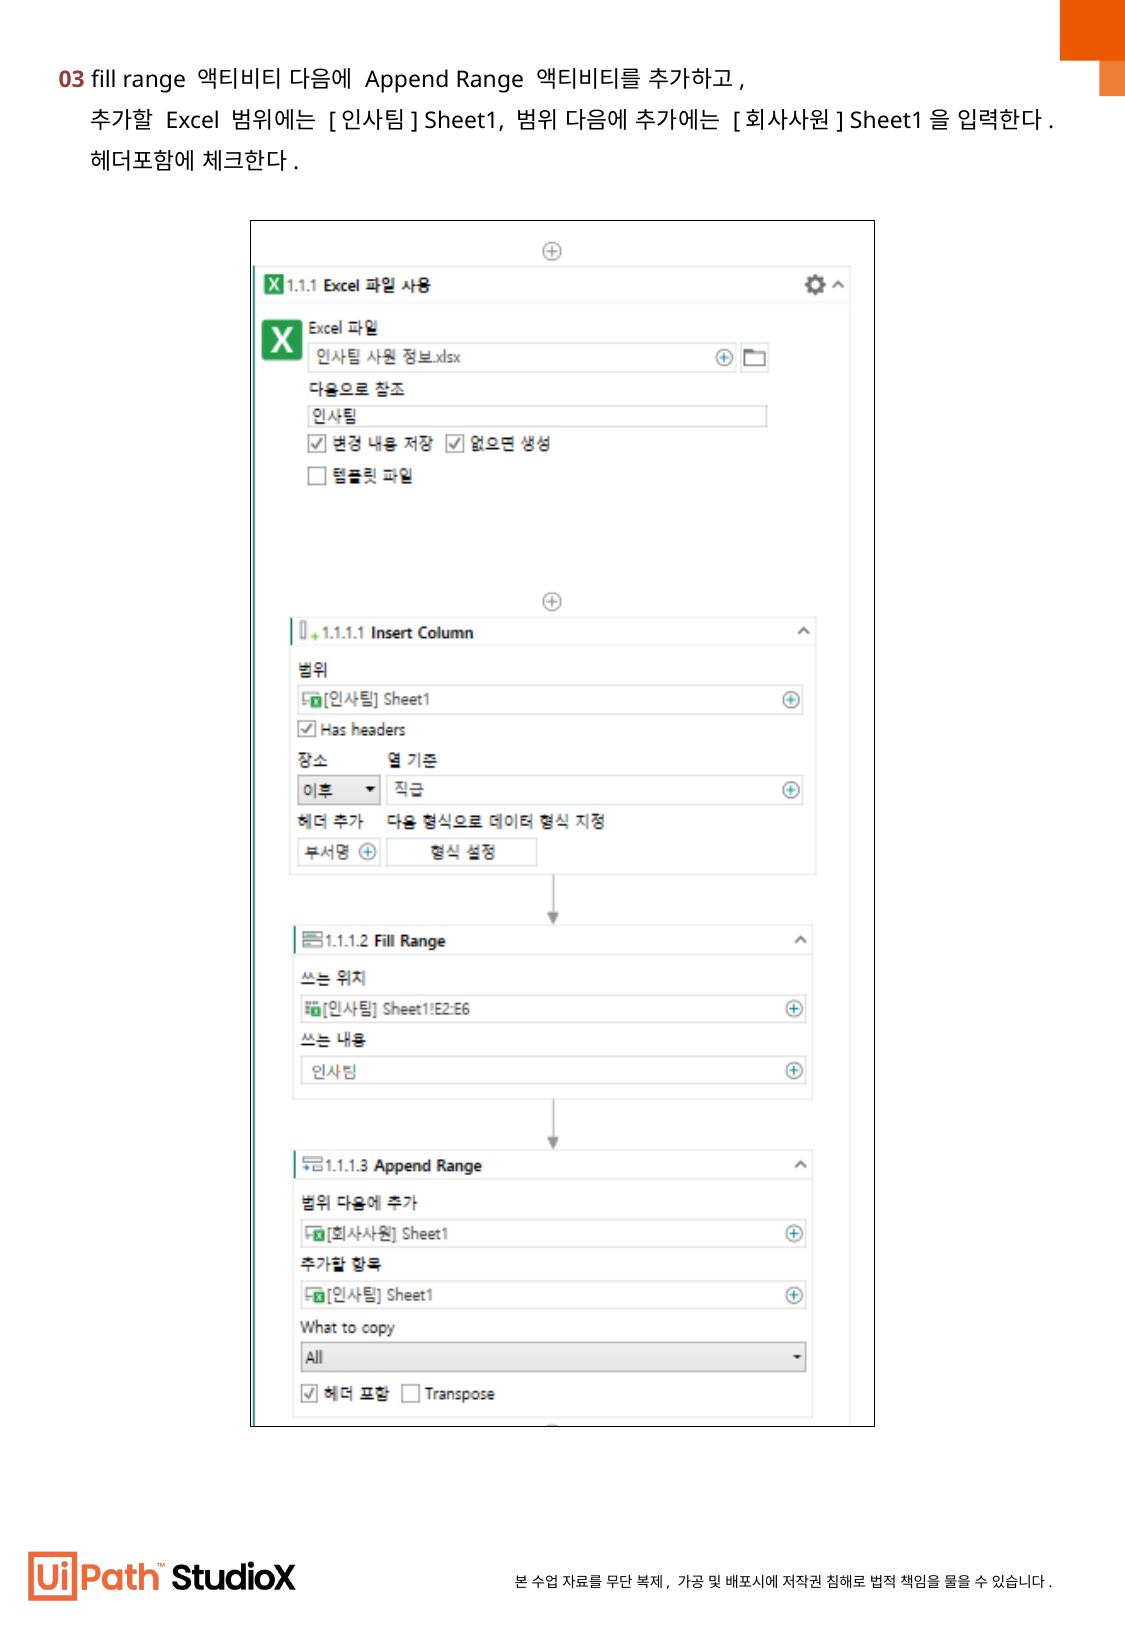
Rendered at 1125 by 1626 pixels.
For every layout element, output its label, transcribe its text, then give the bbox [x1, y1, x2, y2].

text_box 본 수업 자료를 무단 복제, 가공 및 배포시에 저작권 침해로 법적 책임을 물을 수 있습니다. [499, 1565, 1068, 1598]
picture [250, 220, 875, 1427]
picture [27, 1550, 297, 1602]
text_box 03 fill range 액티비티 다음에 Append Range 액티비티를 추가하고, 추가할 Excel 범위에는 [인사팀] Sheet1, 범위 다음에 추가에는 [회사사원] Sheet1을 입력한다. 헤더포함에 체크한다. [43, 43, 1125, 182]
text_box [1059, 0, 1125, 97]
